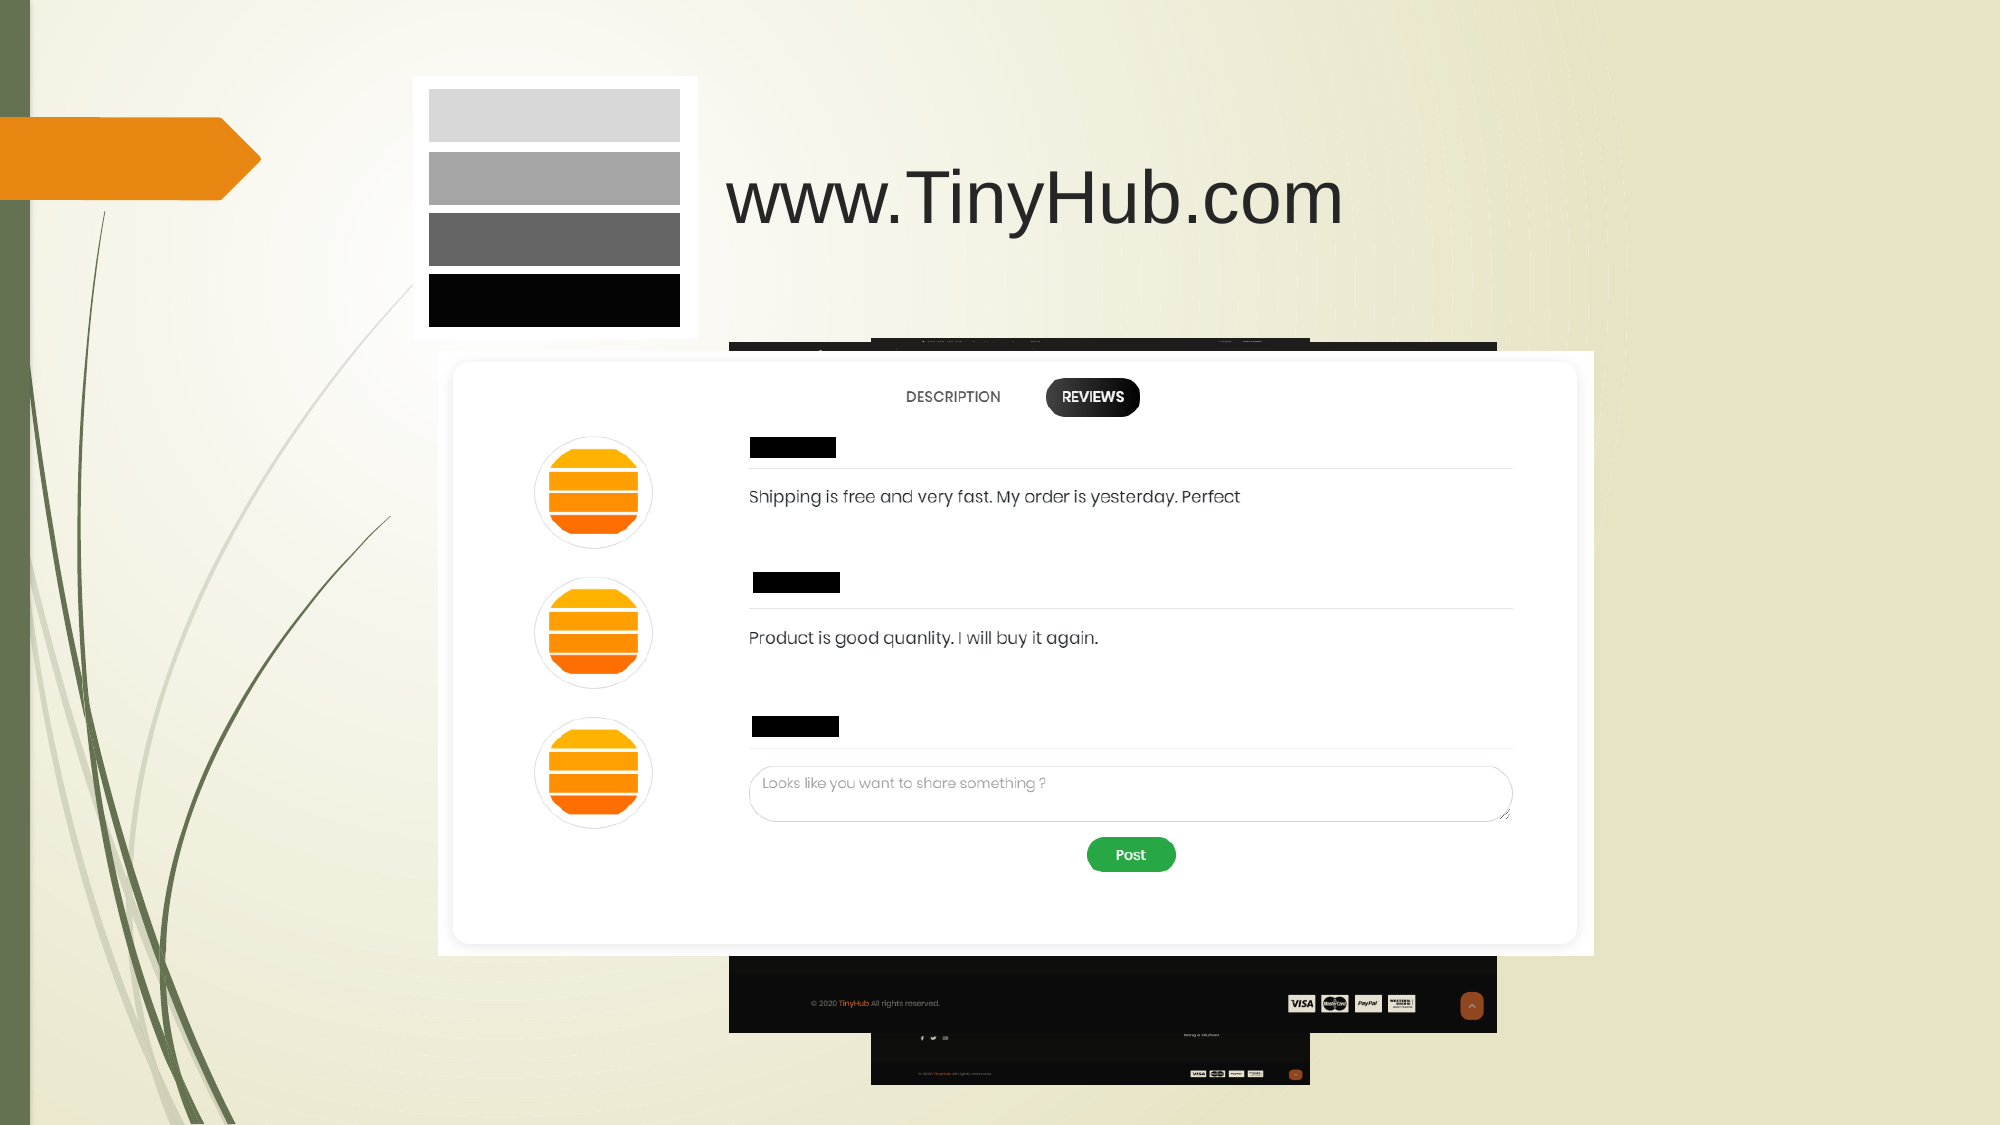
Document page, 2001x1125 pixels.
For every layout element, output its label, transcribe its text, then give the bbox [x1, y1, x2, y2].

picture [437, 338, 1594, 1085]
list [413, 75, 699, 340]
title www.TinyHub.com [711, 141, 1760, 352]
